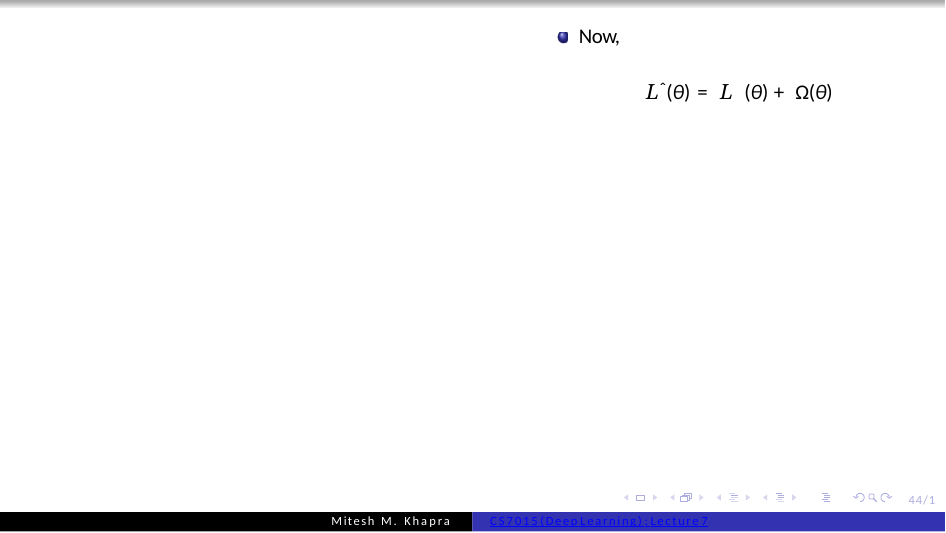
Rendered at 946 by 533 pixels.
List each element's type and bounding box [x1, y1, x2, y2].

picture [556, 32, 568, 44]
text_box [906, 493, 942, 508]
picture [0, 0, 945, 8]
text_box [0, 511, 946, 532]
text_box [574, 20, 847, 106]
